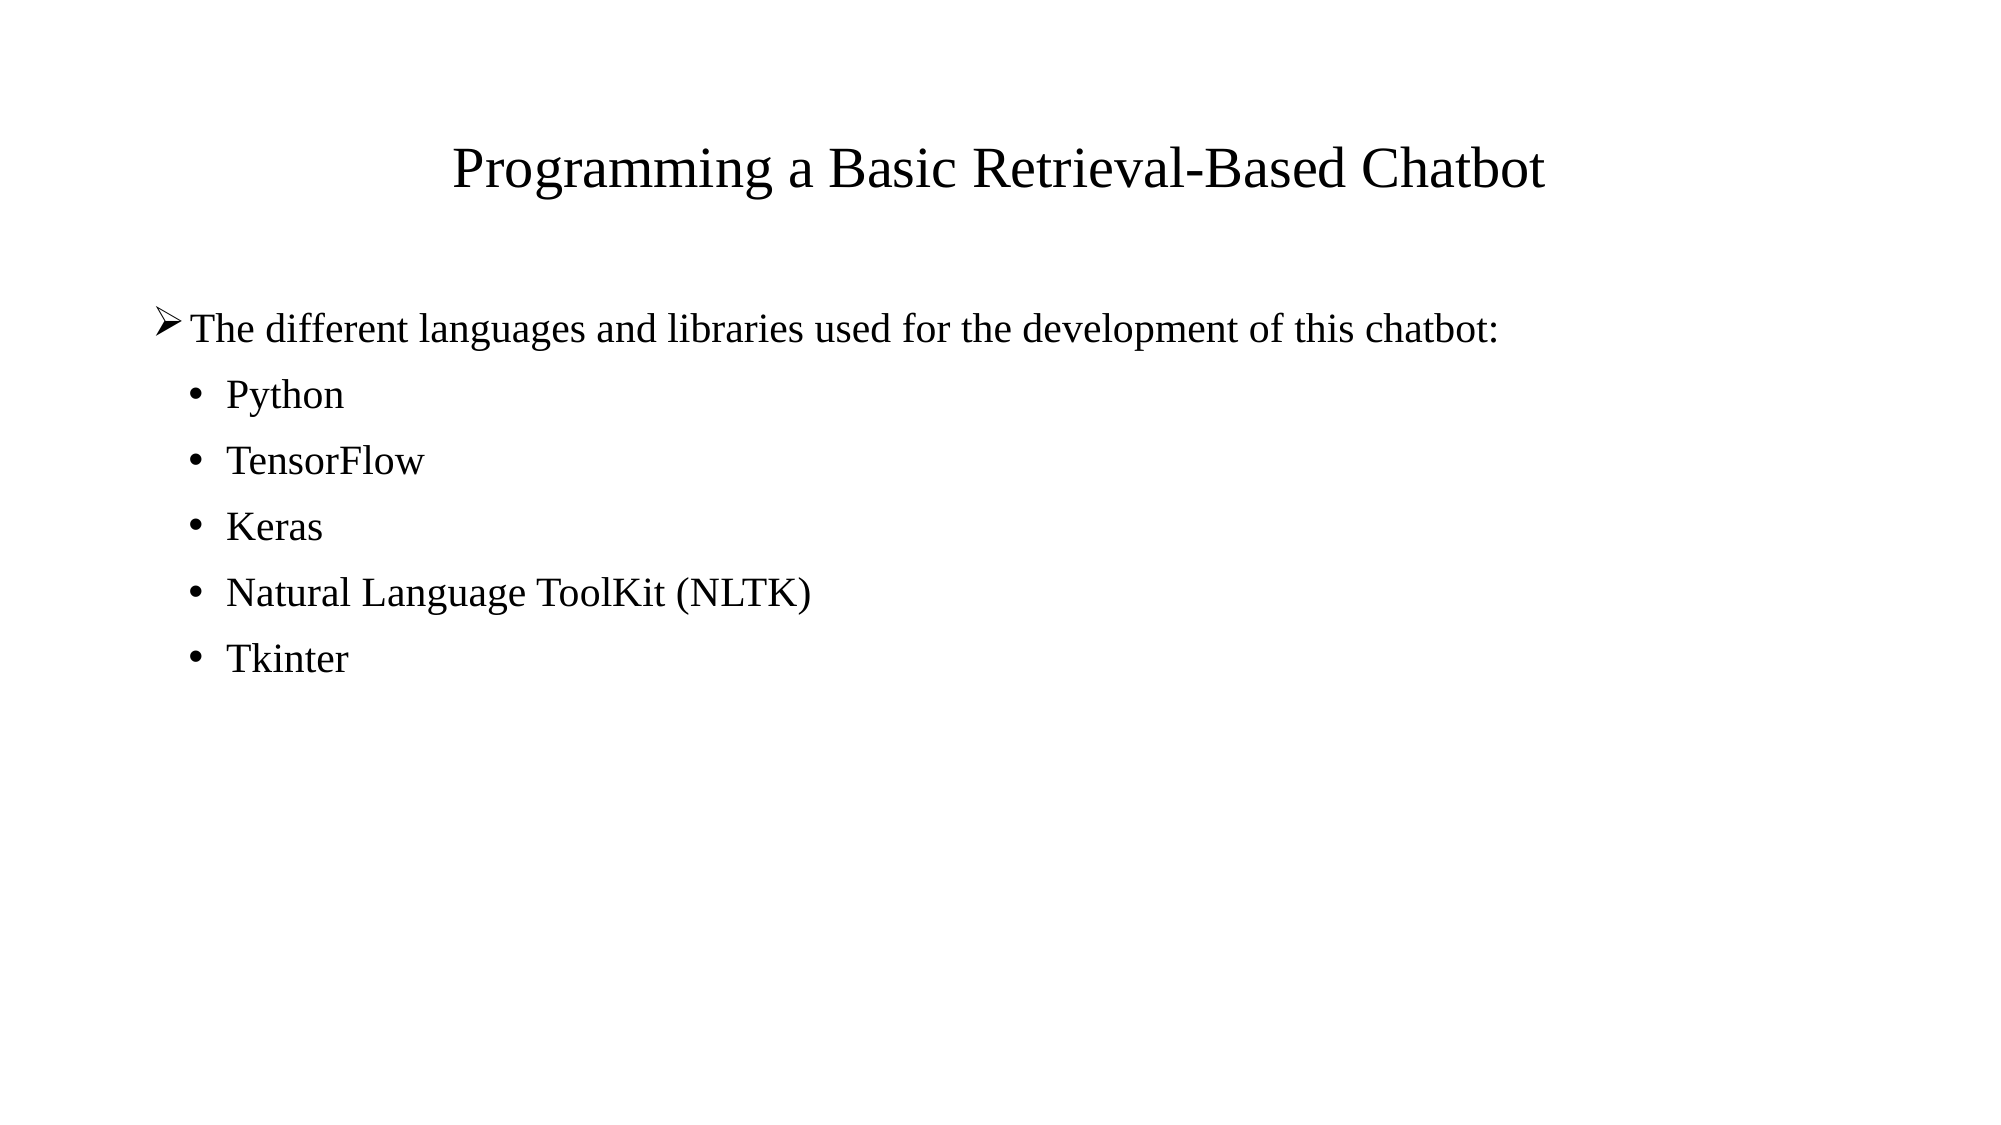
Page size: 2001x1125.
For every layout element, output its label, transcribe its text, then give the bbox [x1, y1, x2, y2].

list The different languages and libraries used for the development of this chatbot: Python TensorFlow Keras Natural Language ToolKit (NLTK) Tkinter [137, 299, 1863, 1014]
title Programming a Basic Retrieval-Based Chatbot [137, 59, 1863, 278]
